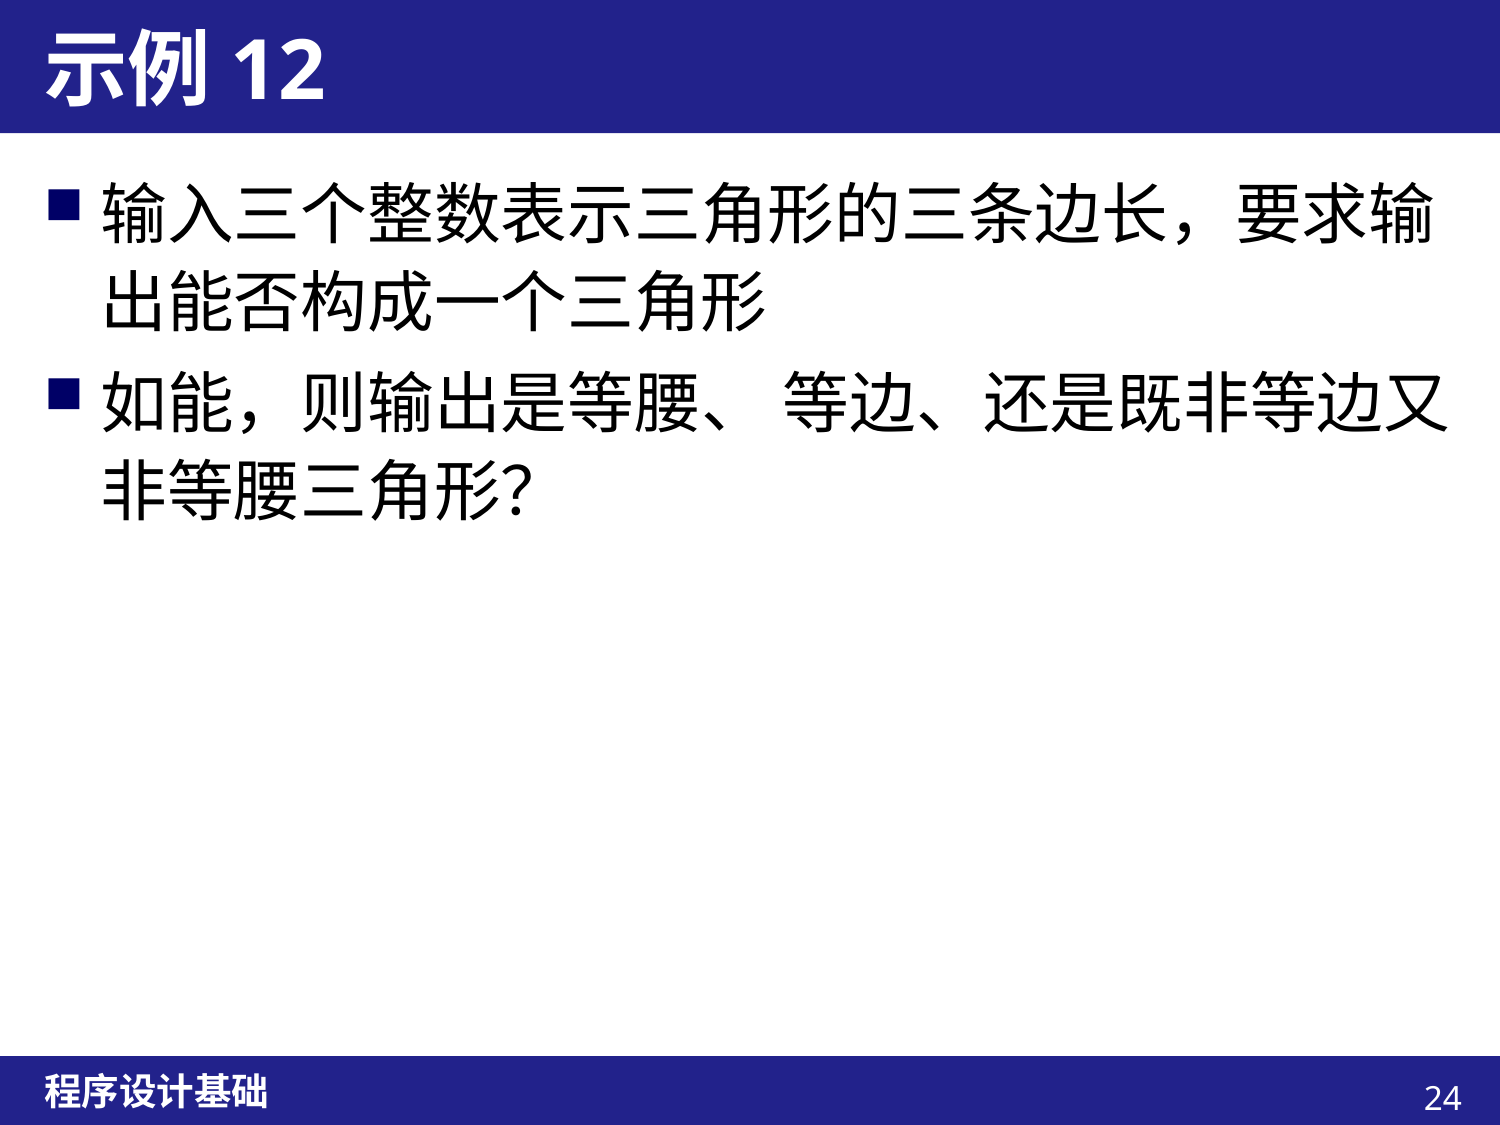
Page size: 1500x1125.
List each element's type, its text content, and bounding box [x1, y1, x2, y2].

title 示例12 [29, 0, 1469, 134]
list 输入三个整数表示三角形的三条边长，要求输出能否构成一个三角形 如能，则输出是等腰、 等边、还是既非等边又非等腰三角形？ [29, 156, 1469, 1034]
